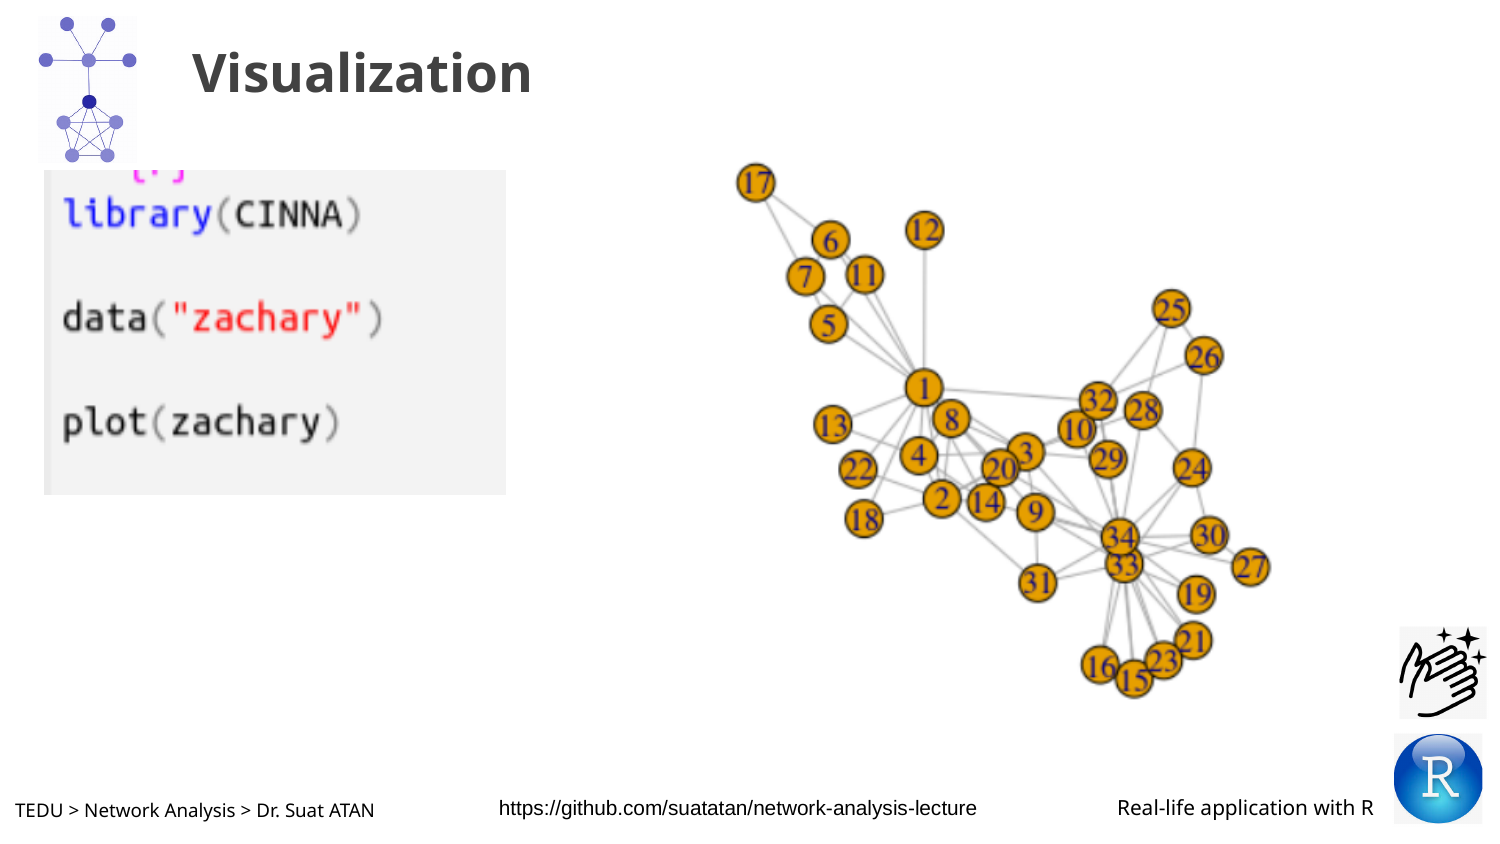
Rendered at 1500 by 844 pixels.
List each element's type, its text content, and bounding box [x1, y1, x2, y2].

picture [43, 170, 507, 496]
picture [1392, 732, 1483, 827]
title Visualization [177, 24, 1442, 119]
picture [38, 16, 137, 163]
picture [715, 133, 1315, 724]
picture [1399, 626, 1489, 720]
